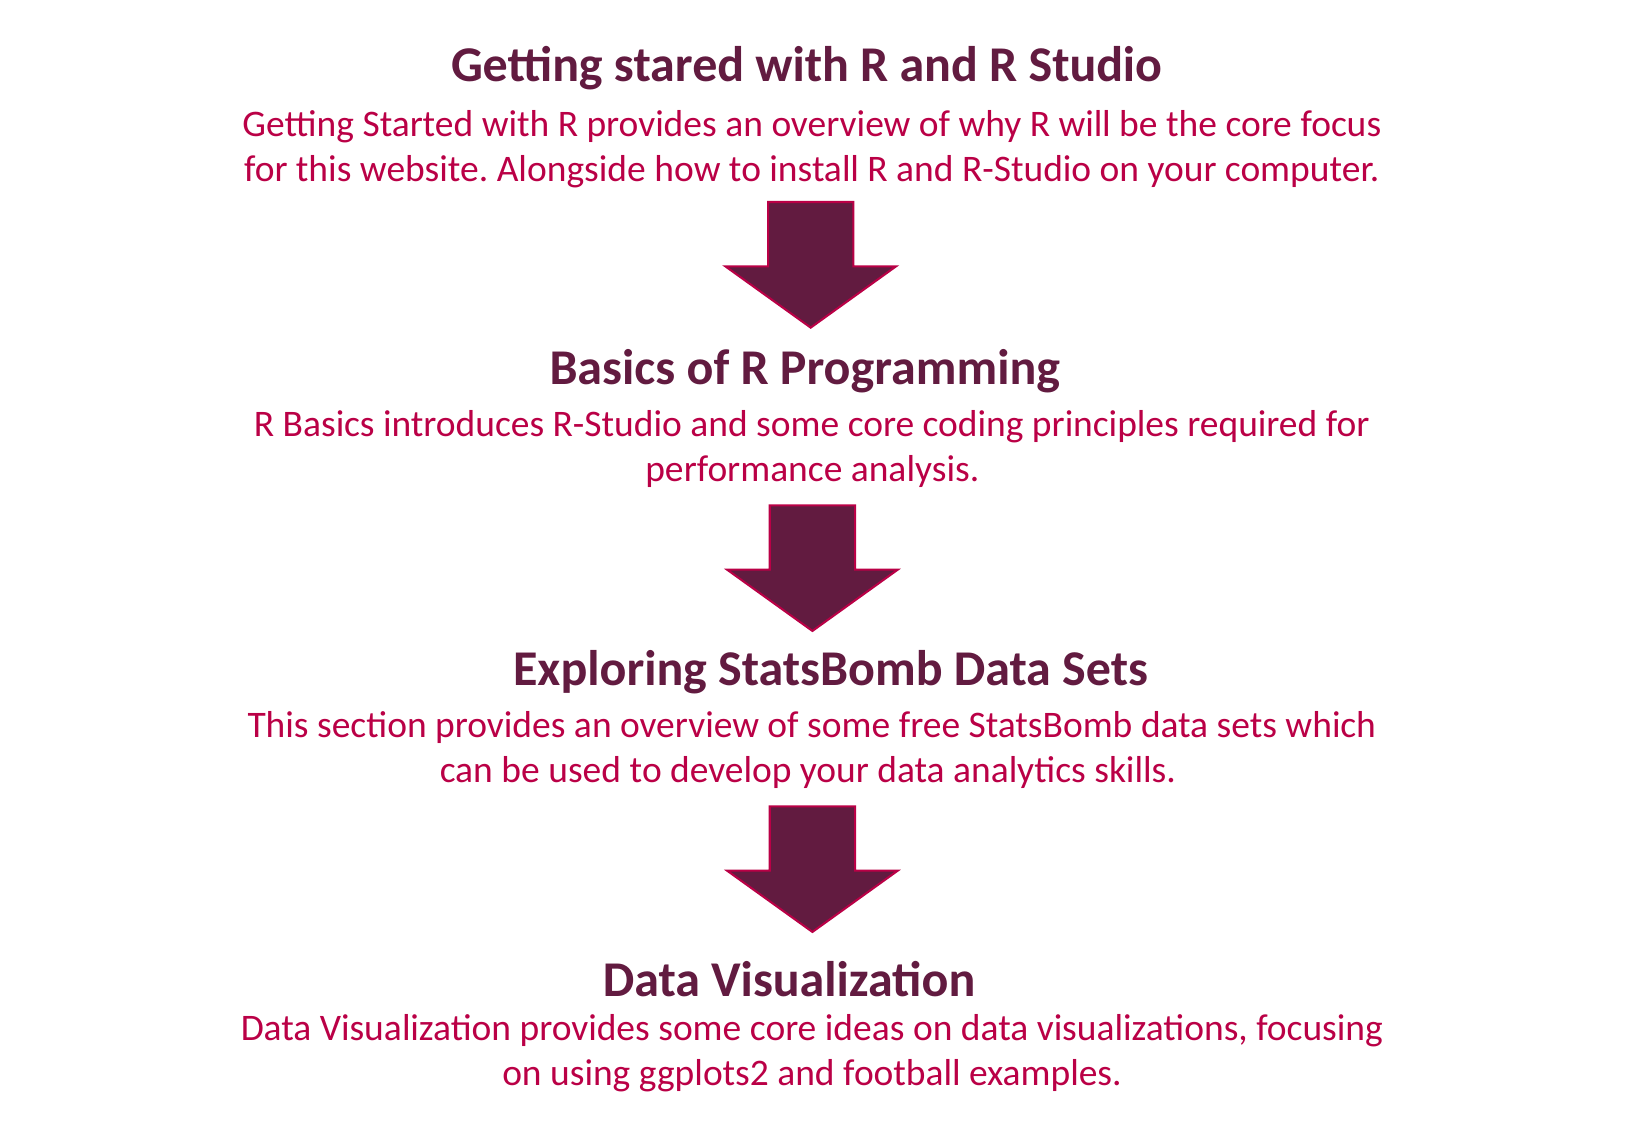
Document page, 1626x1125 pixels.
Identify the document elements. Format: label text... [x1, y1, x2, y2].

text_box Basics of R Programming [178, 327, 1443, 403]
text_box R Basics introduces R-Studio and some core coding principles required for performance analysis. [213, 391, 1412, 496]
text_box Getting Started with R provides an overview of why R will be the core focus for this website. Alongside how to install R and R-Studio on your computer. [213, 91, 1412, 197]
text_box This section provides an overview of some free StatsBomb data sets which can be used to develop your data analytics skills. [213, 692, 1412, 798]
text_box Data Visualization provides some core ideas on data visualizations, focusing on using ggplots2 and football examples. [213, 995, 1412, 1101]
text_box Getting stared with R and R Studio [180, 23, 1445, 99]
text_box Exploring StatsBomb Data Sets [198, 627, 1463, 703]
text_box Data Visualization [162, 939, 1428, 1015]
text_box [723, 805, 901, 934]
text_box [723, 504, 901, 633]
text_box [722, 200, 900, 327]
